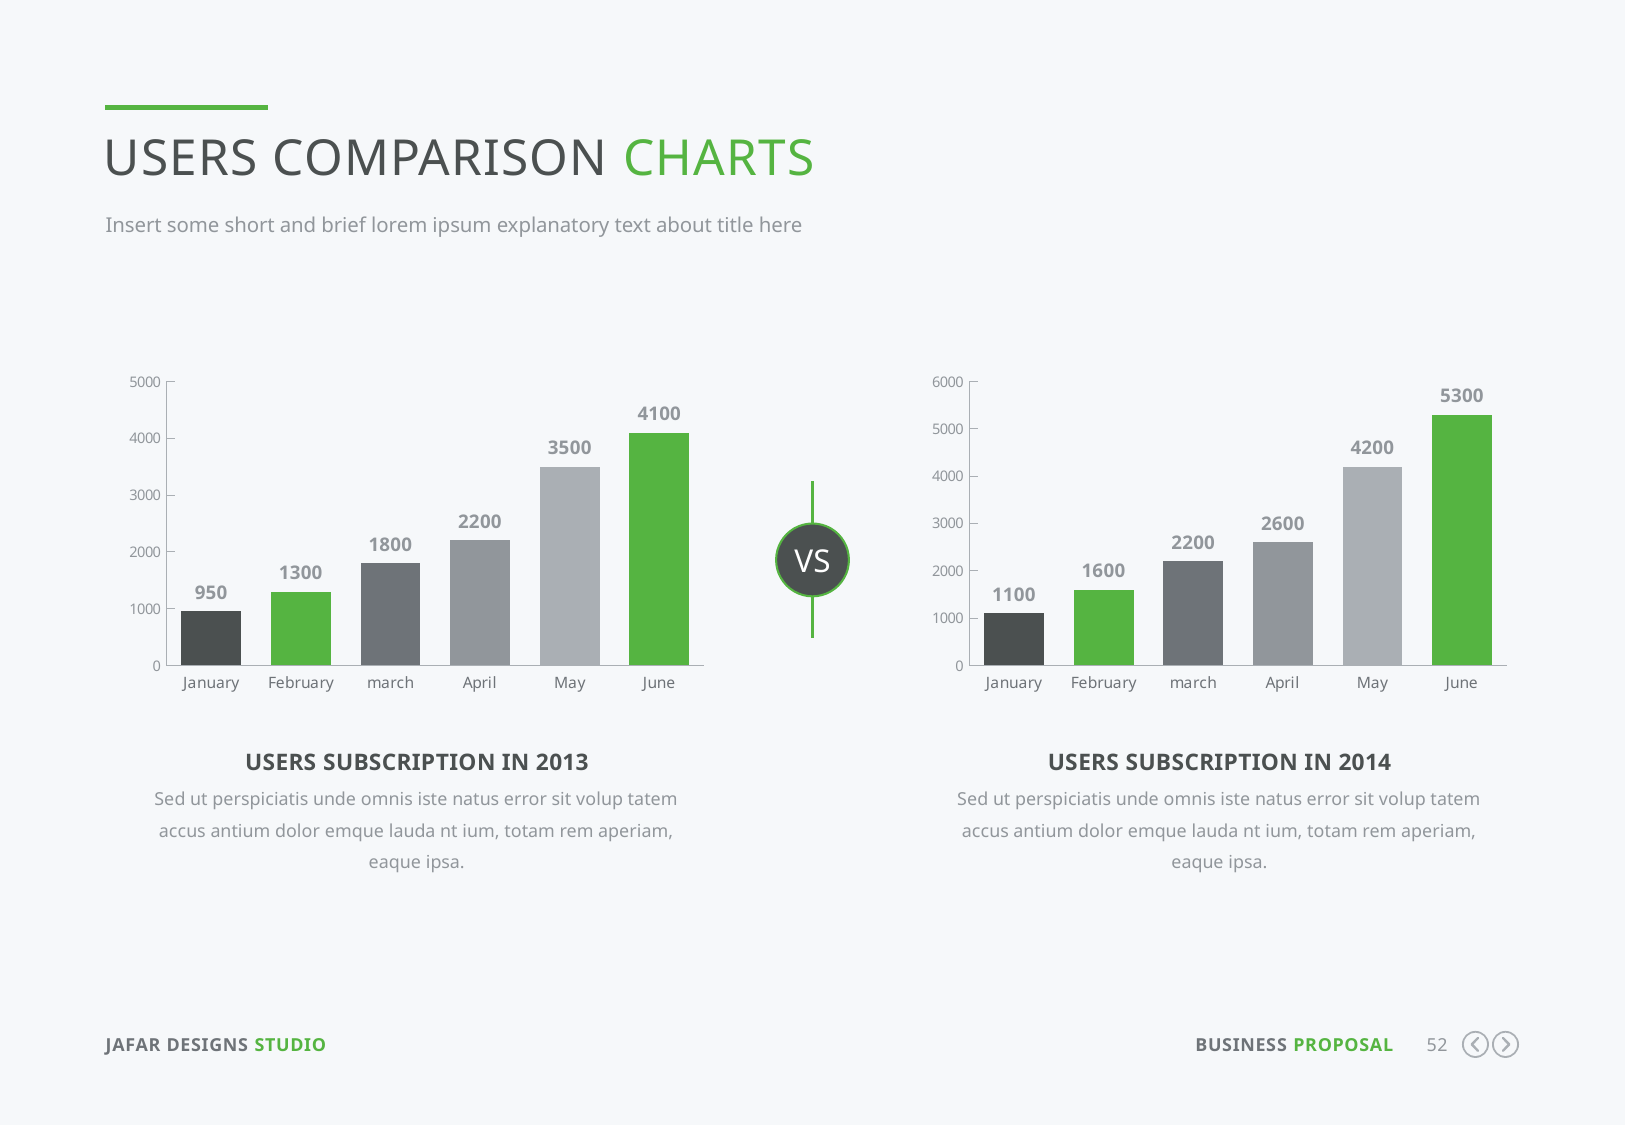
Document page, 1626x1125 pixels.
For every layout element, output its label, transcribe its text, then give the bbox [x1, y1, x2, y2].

text_box Sed ut perspiciatis unde omnis iste natus error sit volup tatem accus antium dolor emque lauda nt ium, totam rem aperiam, eaque ipsa. [138, 777, 696, 873]
text_box Users subscription in 2014 [941, 737, 1498, 776]
text_box Sed ut perspiciatis unde omnis iste natus error sit volup tatem accus antium dolor emque lauda nt ium, totam rem aperiam, eaque ipsa. [941, 777, 1498, 873]
chart [117, 364, 717, 700]
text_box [776, 481, 849, 639]
chart [919, 364, 1519, 700]
list Users comparison charts [103, 125, 1518, 187]
text_box Users subscription in 2013 [138, 737, 696, 776]
list Insert some short and brief lorem ipsum explanatory text about title here [105, 209, 1519, 241]
